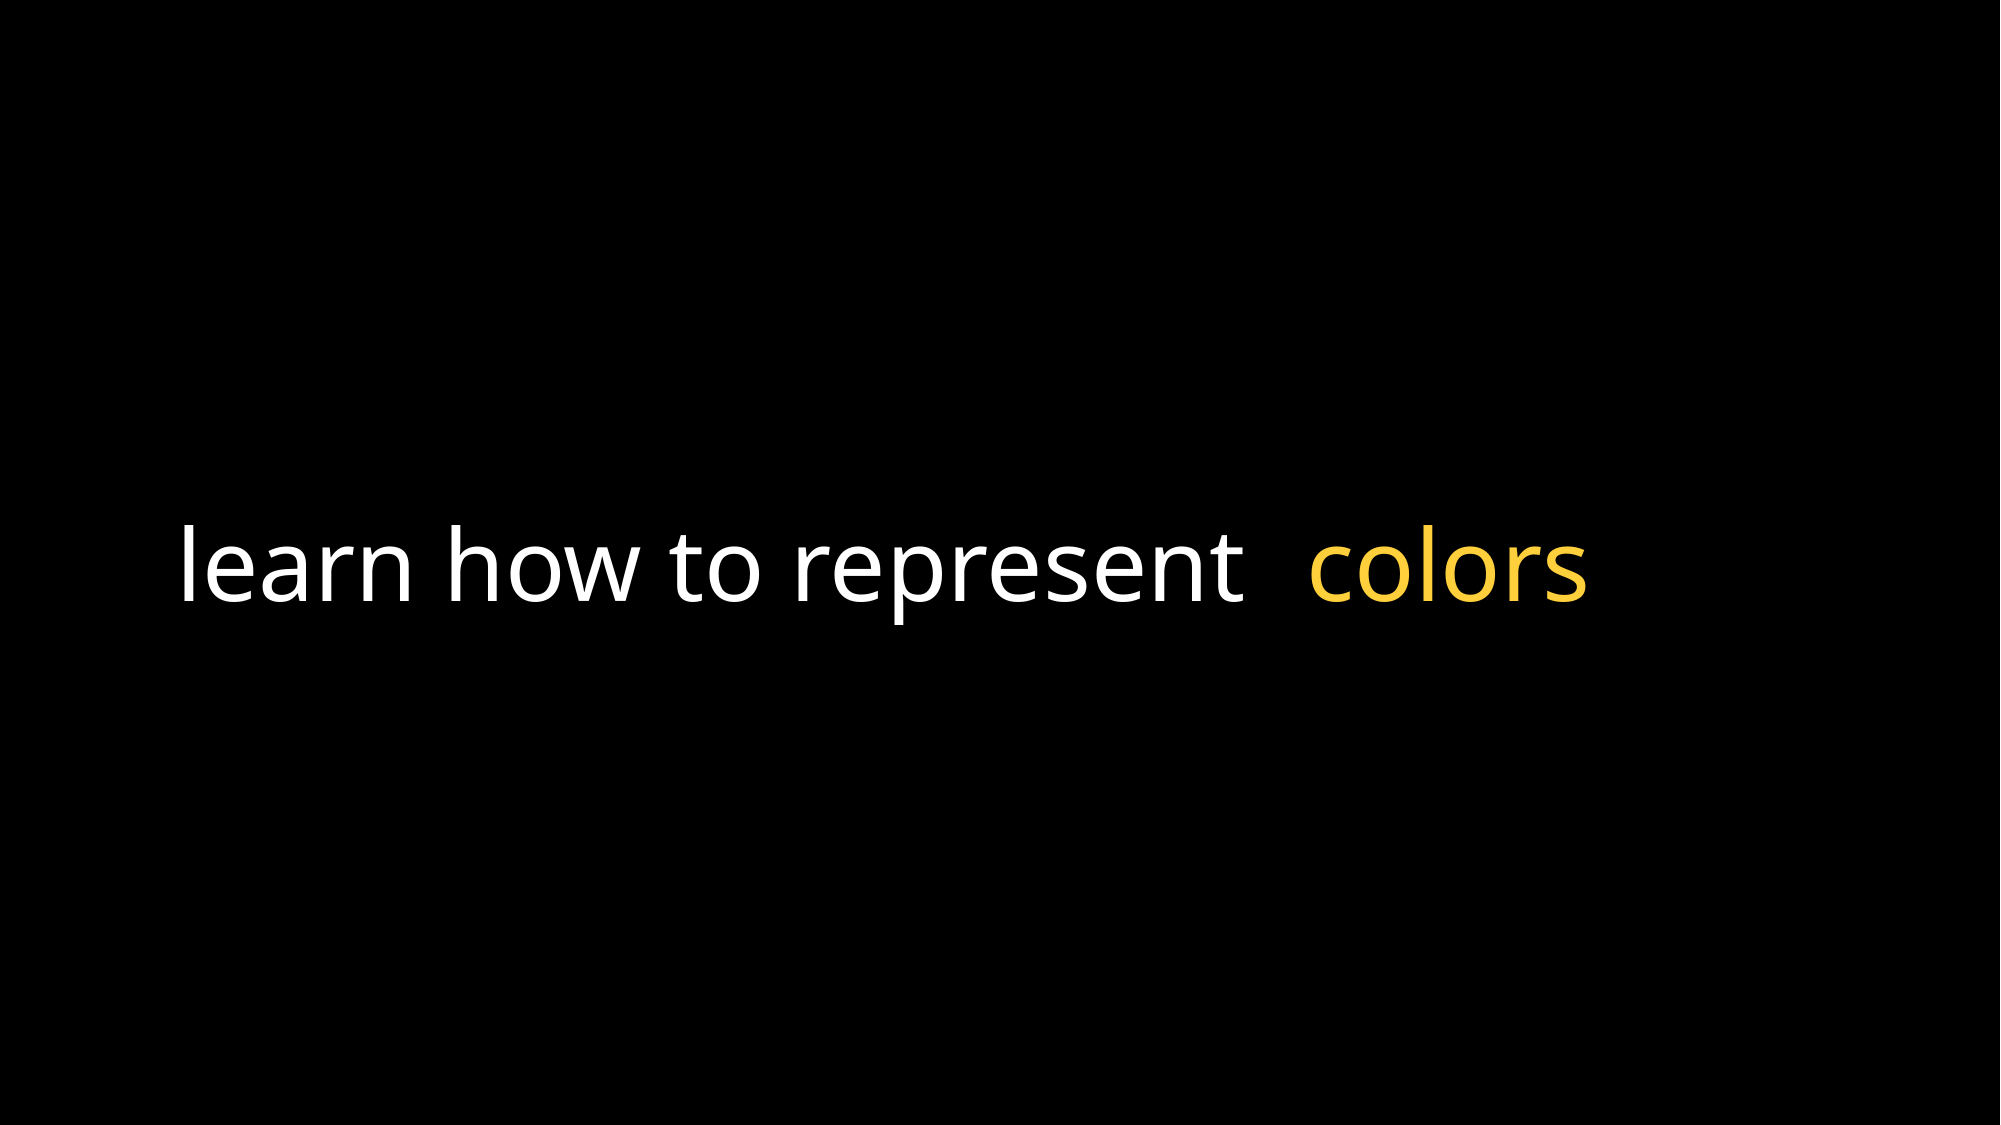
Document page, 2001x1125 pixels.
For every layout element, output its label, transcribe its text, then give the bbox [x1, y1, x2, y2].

text_box learn how to represent [141, 494, 1191, 629]
text_box colors [1191, 494, 1707, 629]
